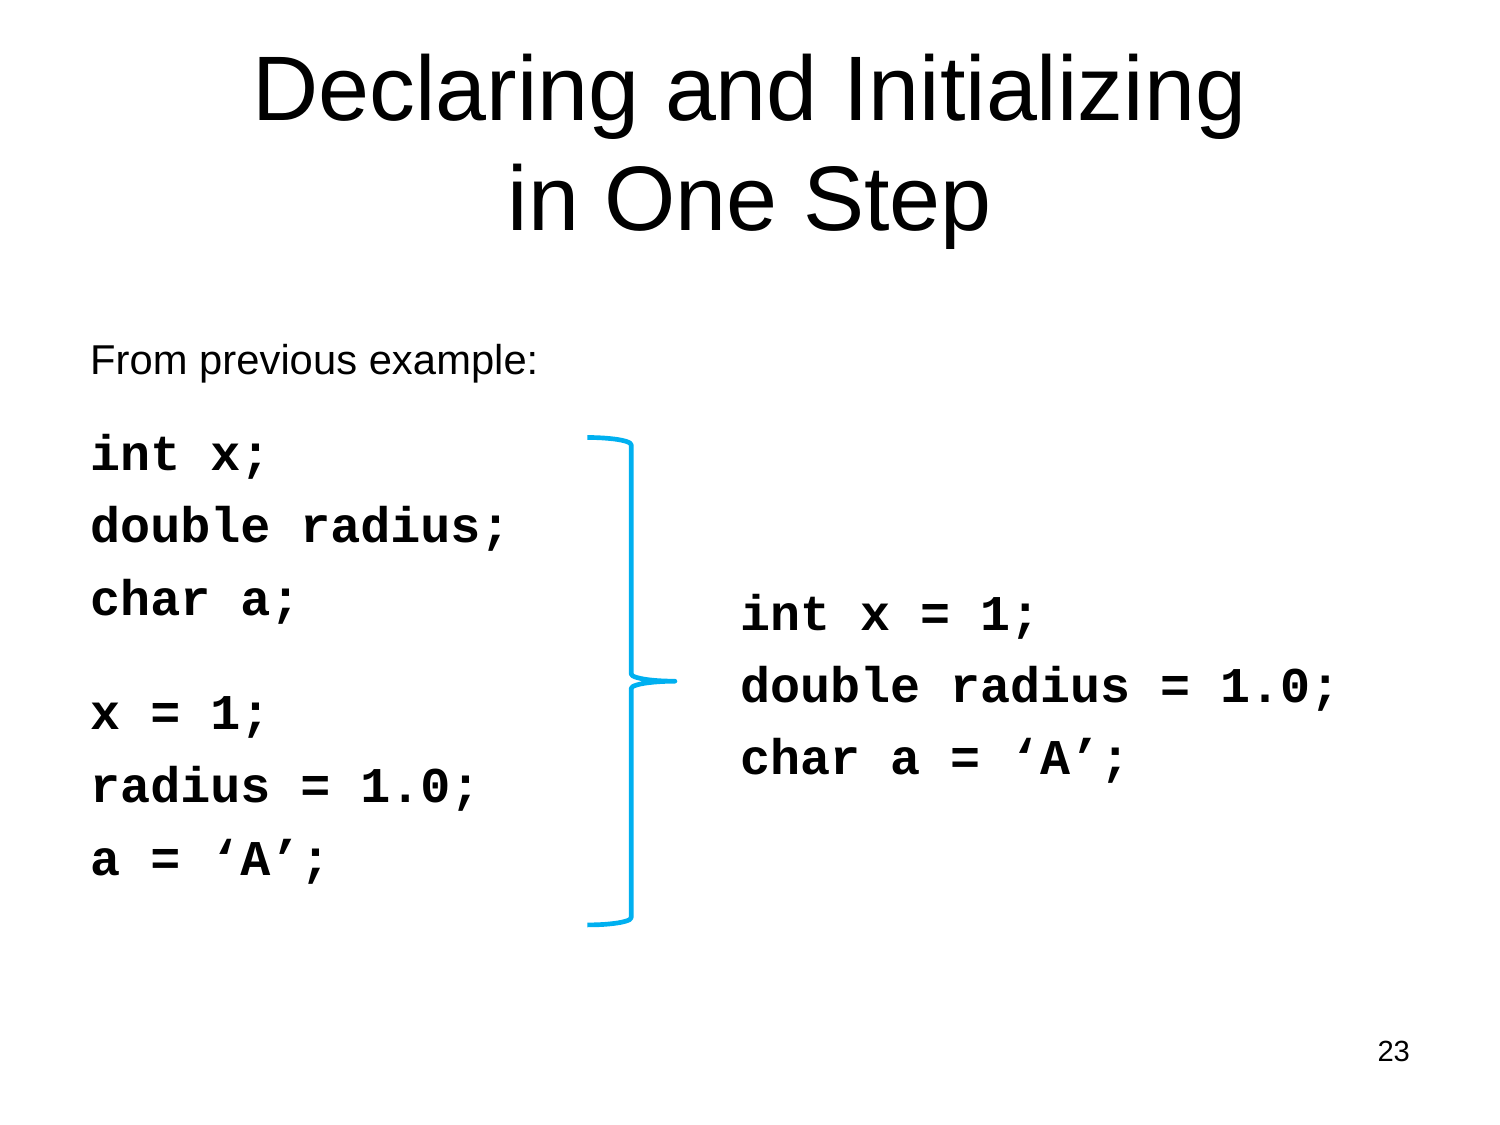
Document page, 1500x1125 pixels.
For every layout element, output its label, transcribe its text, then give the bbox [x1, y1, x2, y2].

slide_number 23 [1074, 1024, 1426, 1103]
text_box [587, 436, 676, 926]
list From previous example: int x; double radius; char a; x = 1; radius = 1.0; a = ‘A’; [75, 324, 738, 1005]
list int x = 1; double radius = 1.0; char a = ‘A’; [725, 500, 1388, 875]
title Declaring and Initializing in One Step [75, 45, 1425, 233]
